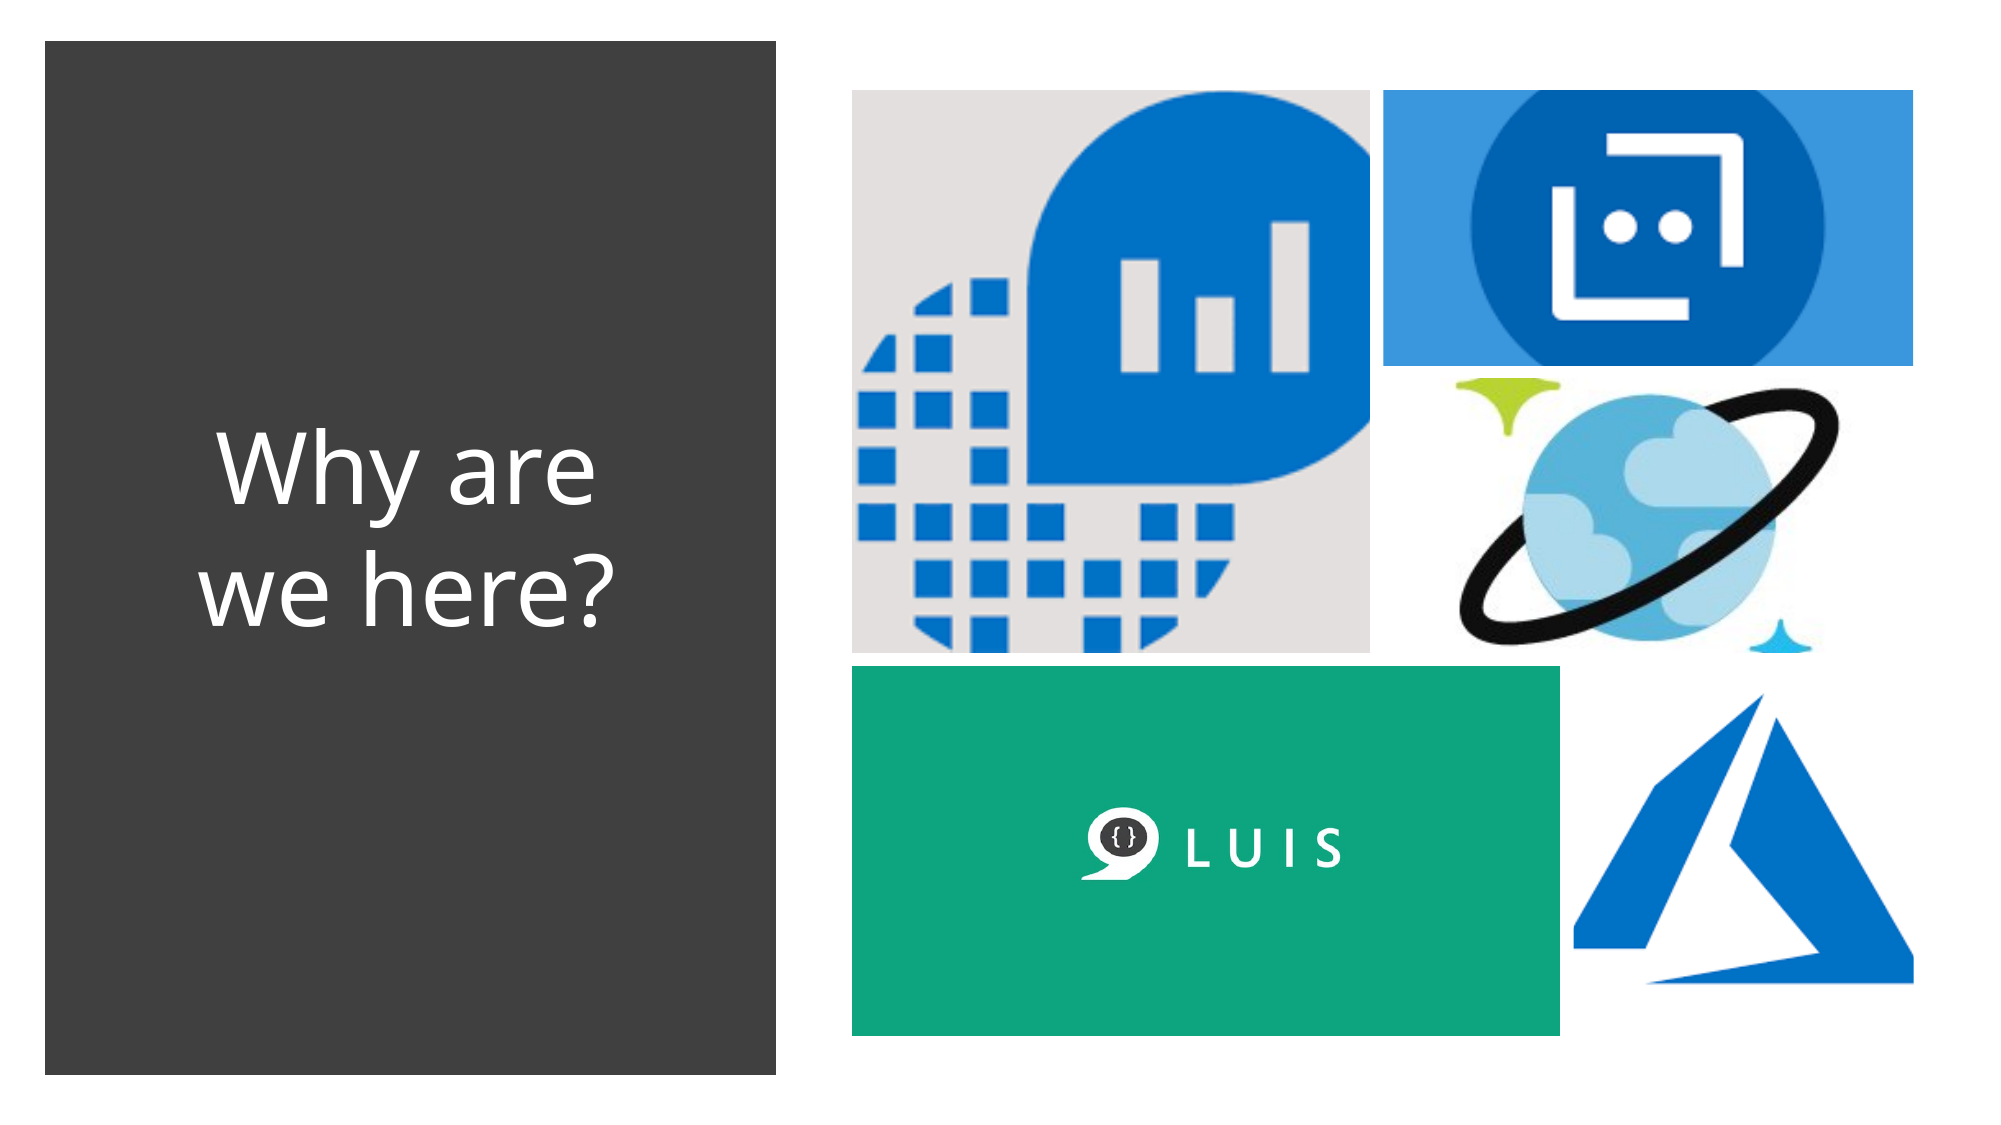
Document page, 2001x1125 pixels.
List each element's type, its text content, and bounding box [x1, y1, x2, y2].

picture [1573, 666, 1914, 1036]
picture [852, 90, 1370, 653]
picture [852, 666, 1560, 1036]
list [1383, 90, 1914, 366]
text_box [54, 50, 767, 1066]
title Why are we here? [121, 121, 693, 936]
picture [1383, 378, 1914, 653]
